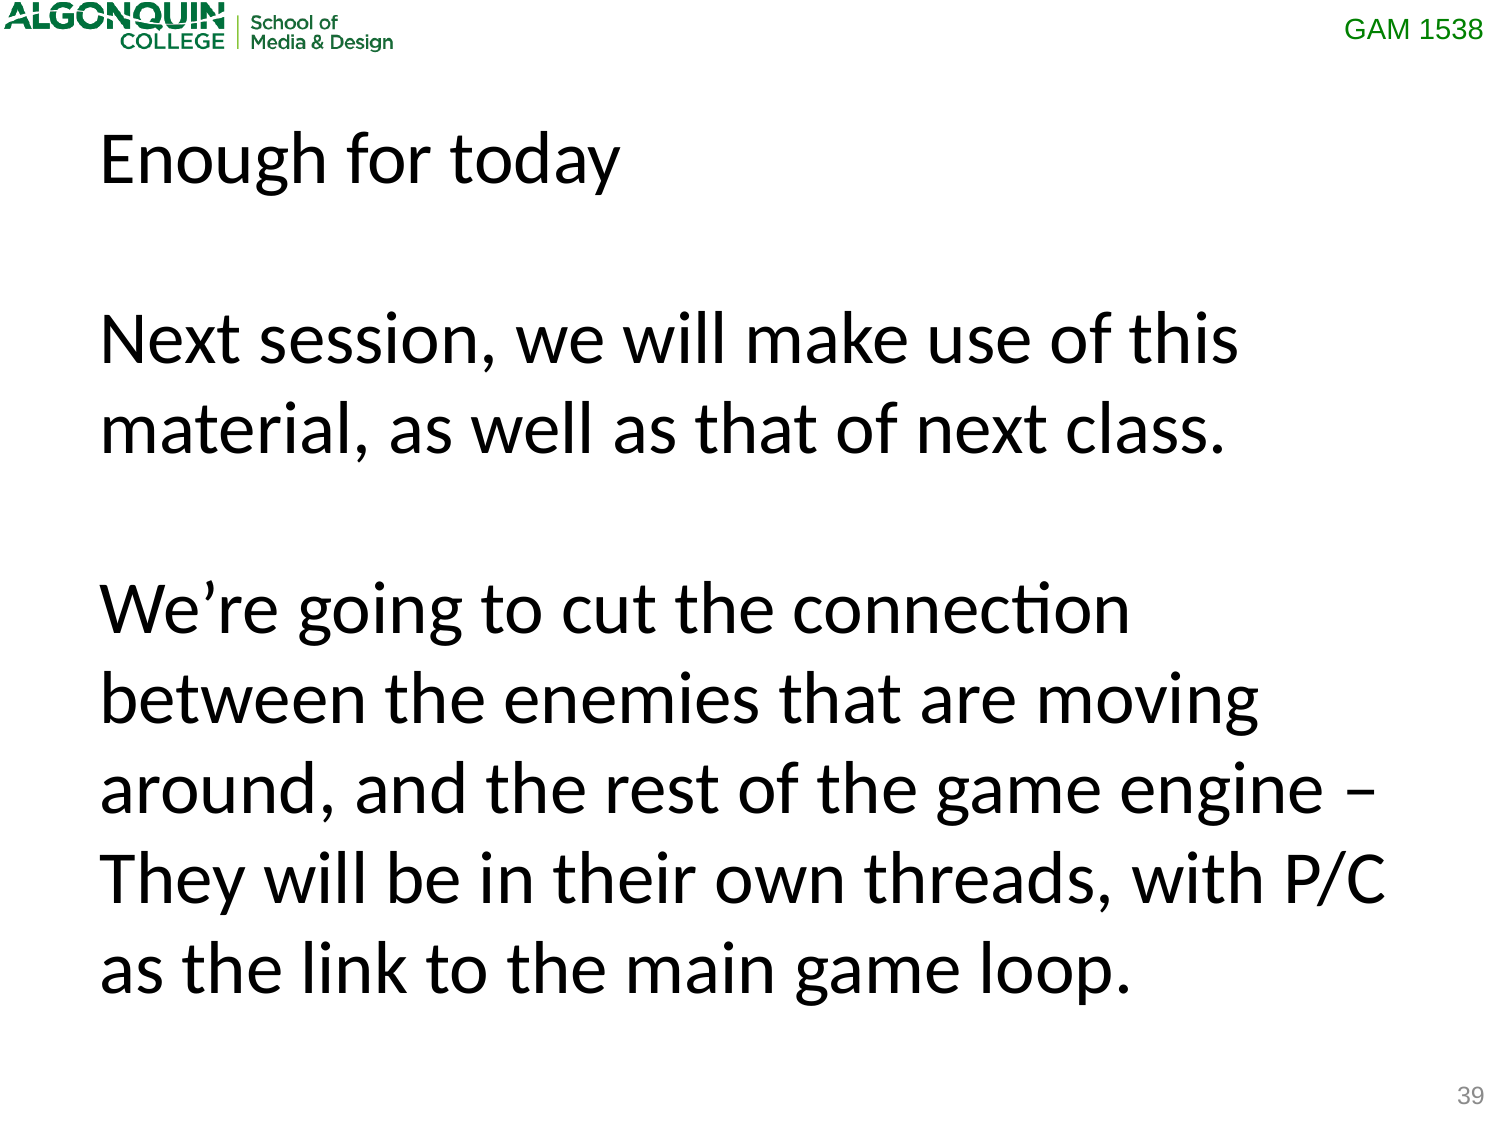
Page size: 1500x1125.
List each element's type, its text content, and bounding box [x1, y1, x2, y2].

text_box Enough for today Next session, we will make use of this material, as well as that of next class. We’re going to cut the connection between the enemies that are moving around, and the rest of the game engine – They will be in their own threads, with P/C as the link to the main game loop. [84, 101, 1416, 1017]
picture [0, 0, 399, 54]
slide_number 39 [1149, 1065, 1500, 1125]
